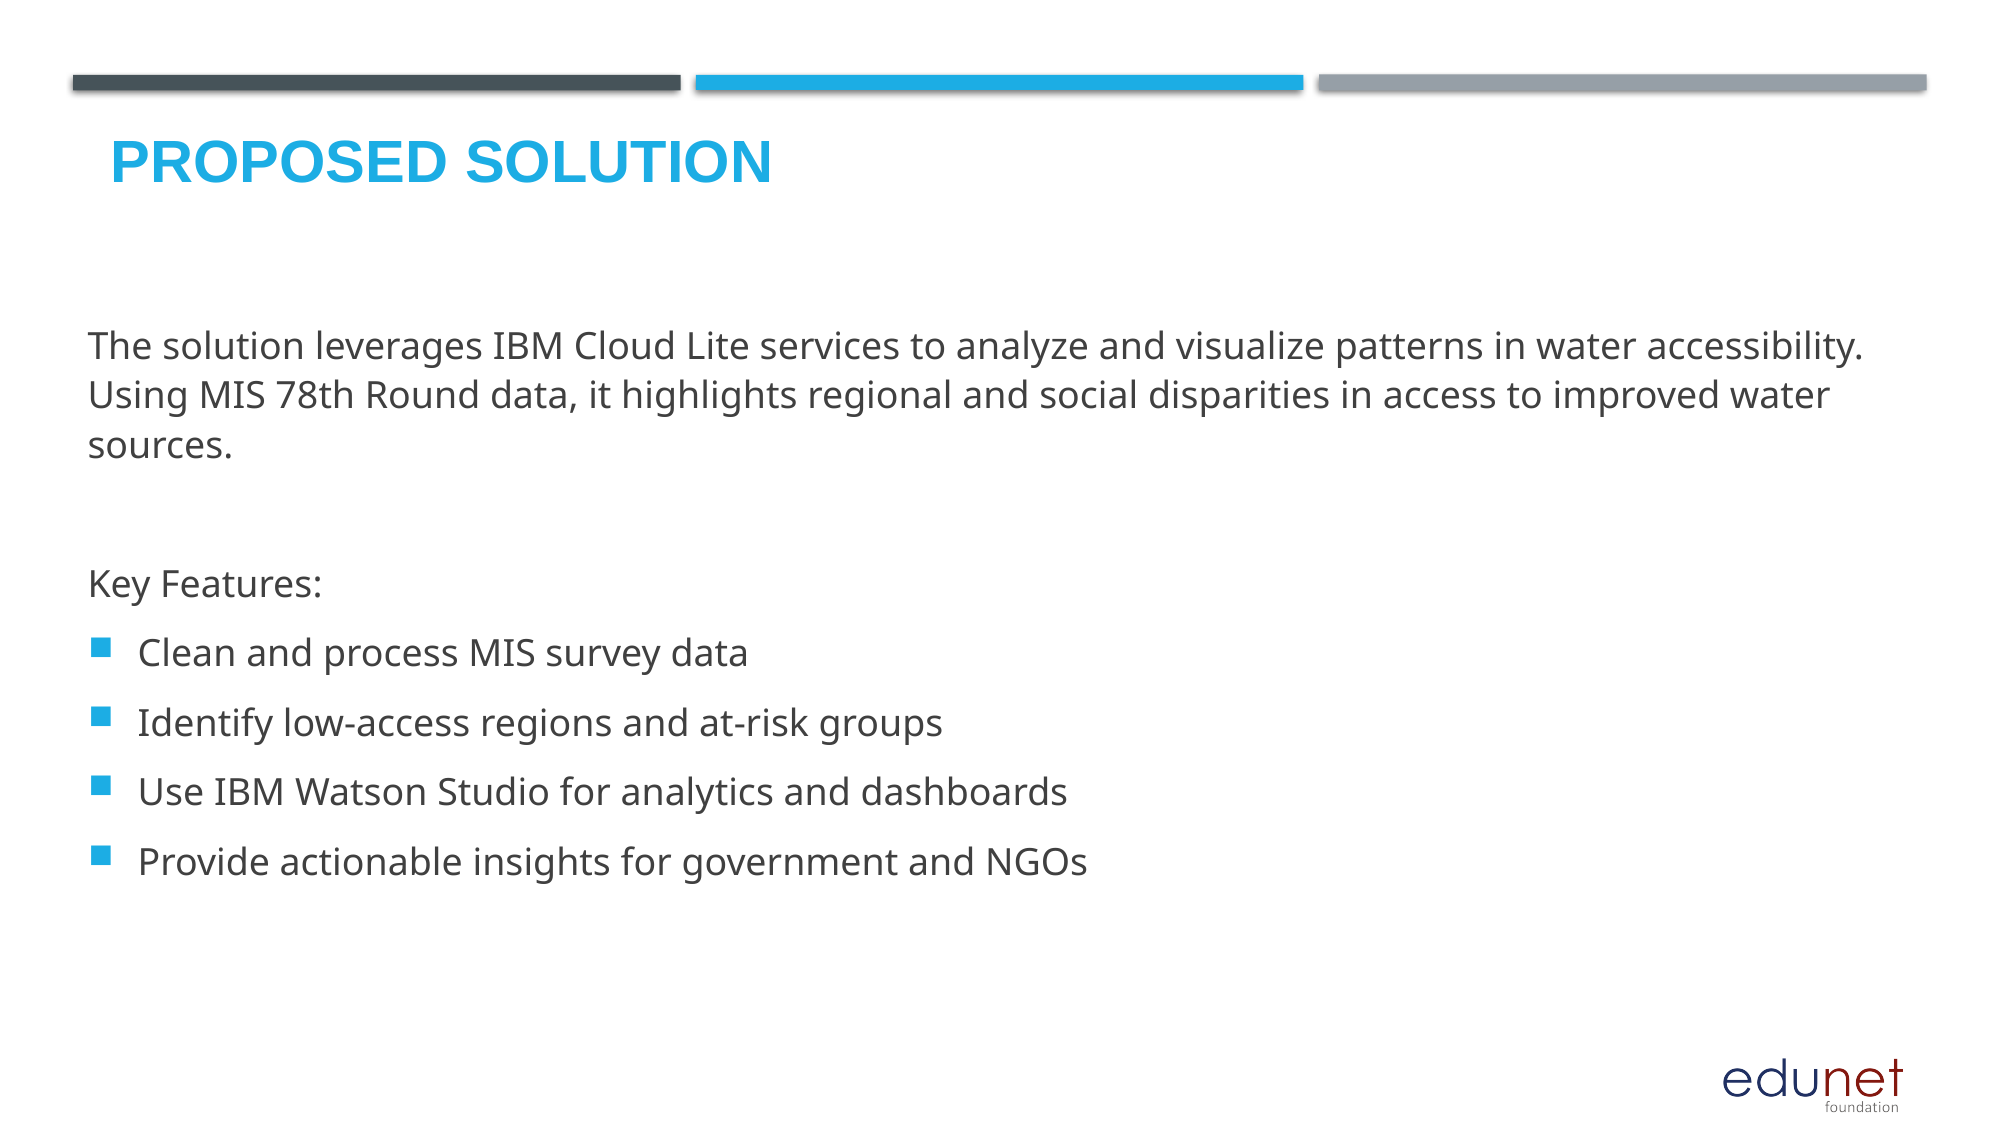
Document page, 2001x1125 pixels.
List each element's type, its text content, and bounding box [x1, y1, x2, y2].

picture [1719, 1091, 1905, 1116]
list The solution leverages IBM Cloud Lite services to analyze and visualize patterns in water accessibility. Using MIS 78th Round data, it highlights regional and social disparities in access to improved water sources. Key Features: Clean and process MIS survey data Identify low-access regions and at-risk groups Use IBM Watson Studio for analytics and dashboards Provide actionable insights for government and NGOs [72, 178, 1943, 1091]
title Proposed Solution [95, 115, 1905, 178]
